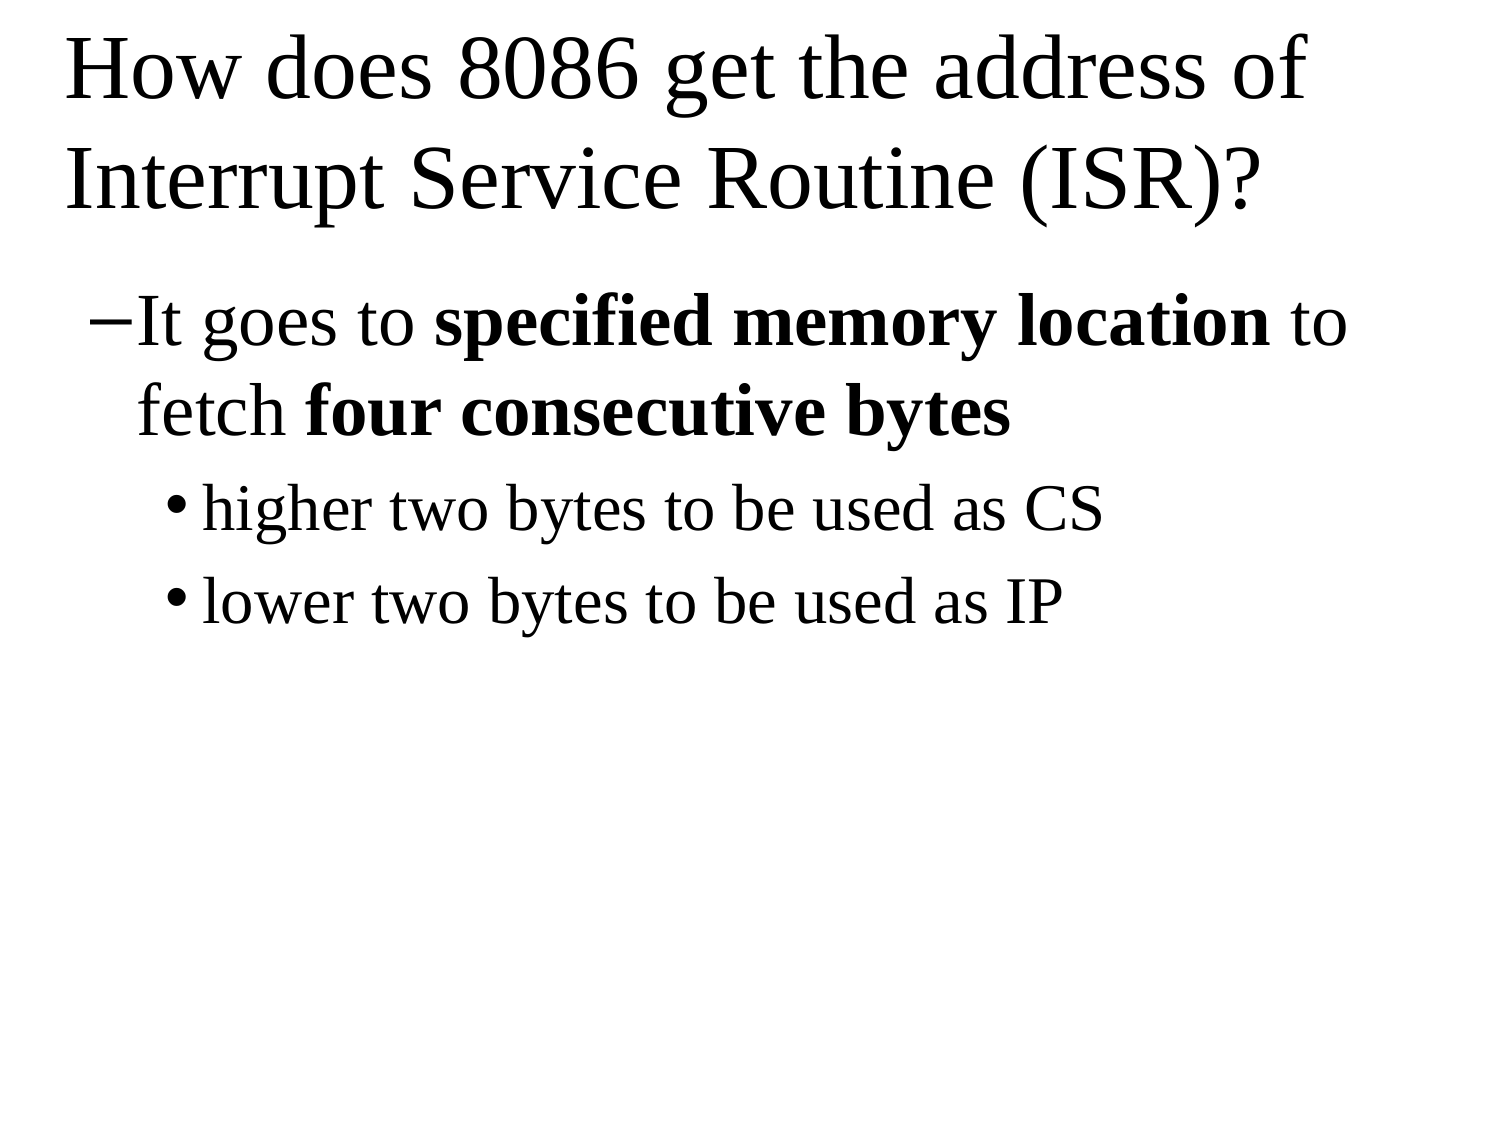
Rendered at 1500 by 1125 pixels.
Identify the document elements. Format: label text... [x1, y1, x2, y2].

text_box How does 8086 get the address of Interrupt Service Routine (ISR)? [50, 0, 1500, 235]
list It goes to specified memory location to fetch four consecutive bytes higher two bytes to be used as CS lower two bytes to be used as IP [0, 262, 1463, 913]
